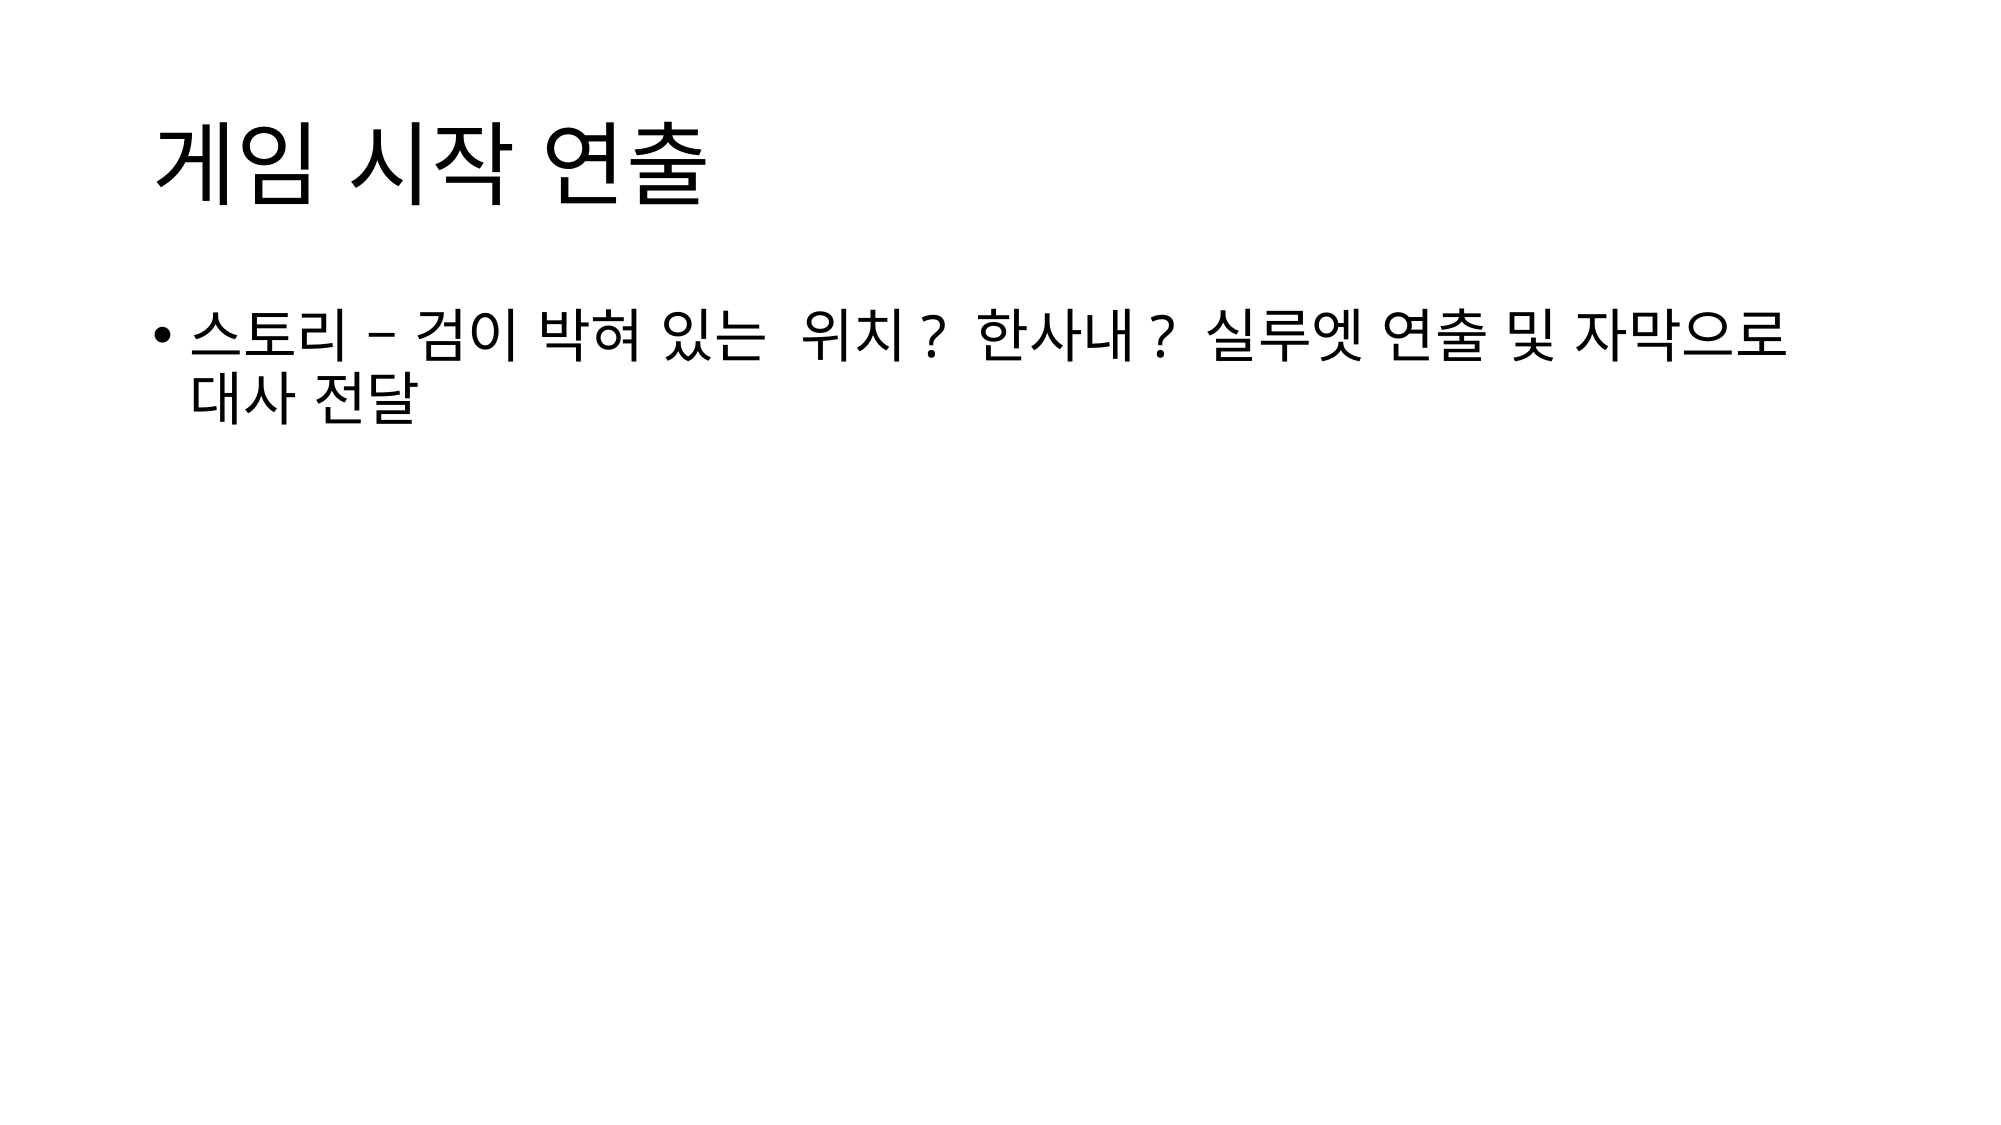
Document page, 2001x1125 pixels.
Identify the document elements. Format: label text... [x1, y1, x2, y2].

list 스토리 – 검이 박혀 있는 위치? 한사내? 실루엣 연출 및 자막으로 대사 전달 [137, 299, 1863, 1014]
title 게임 시작 연출 [137, 59, 1863, 278]
